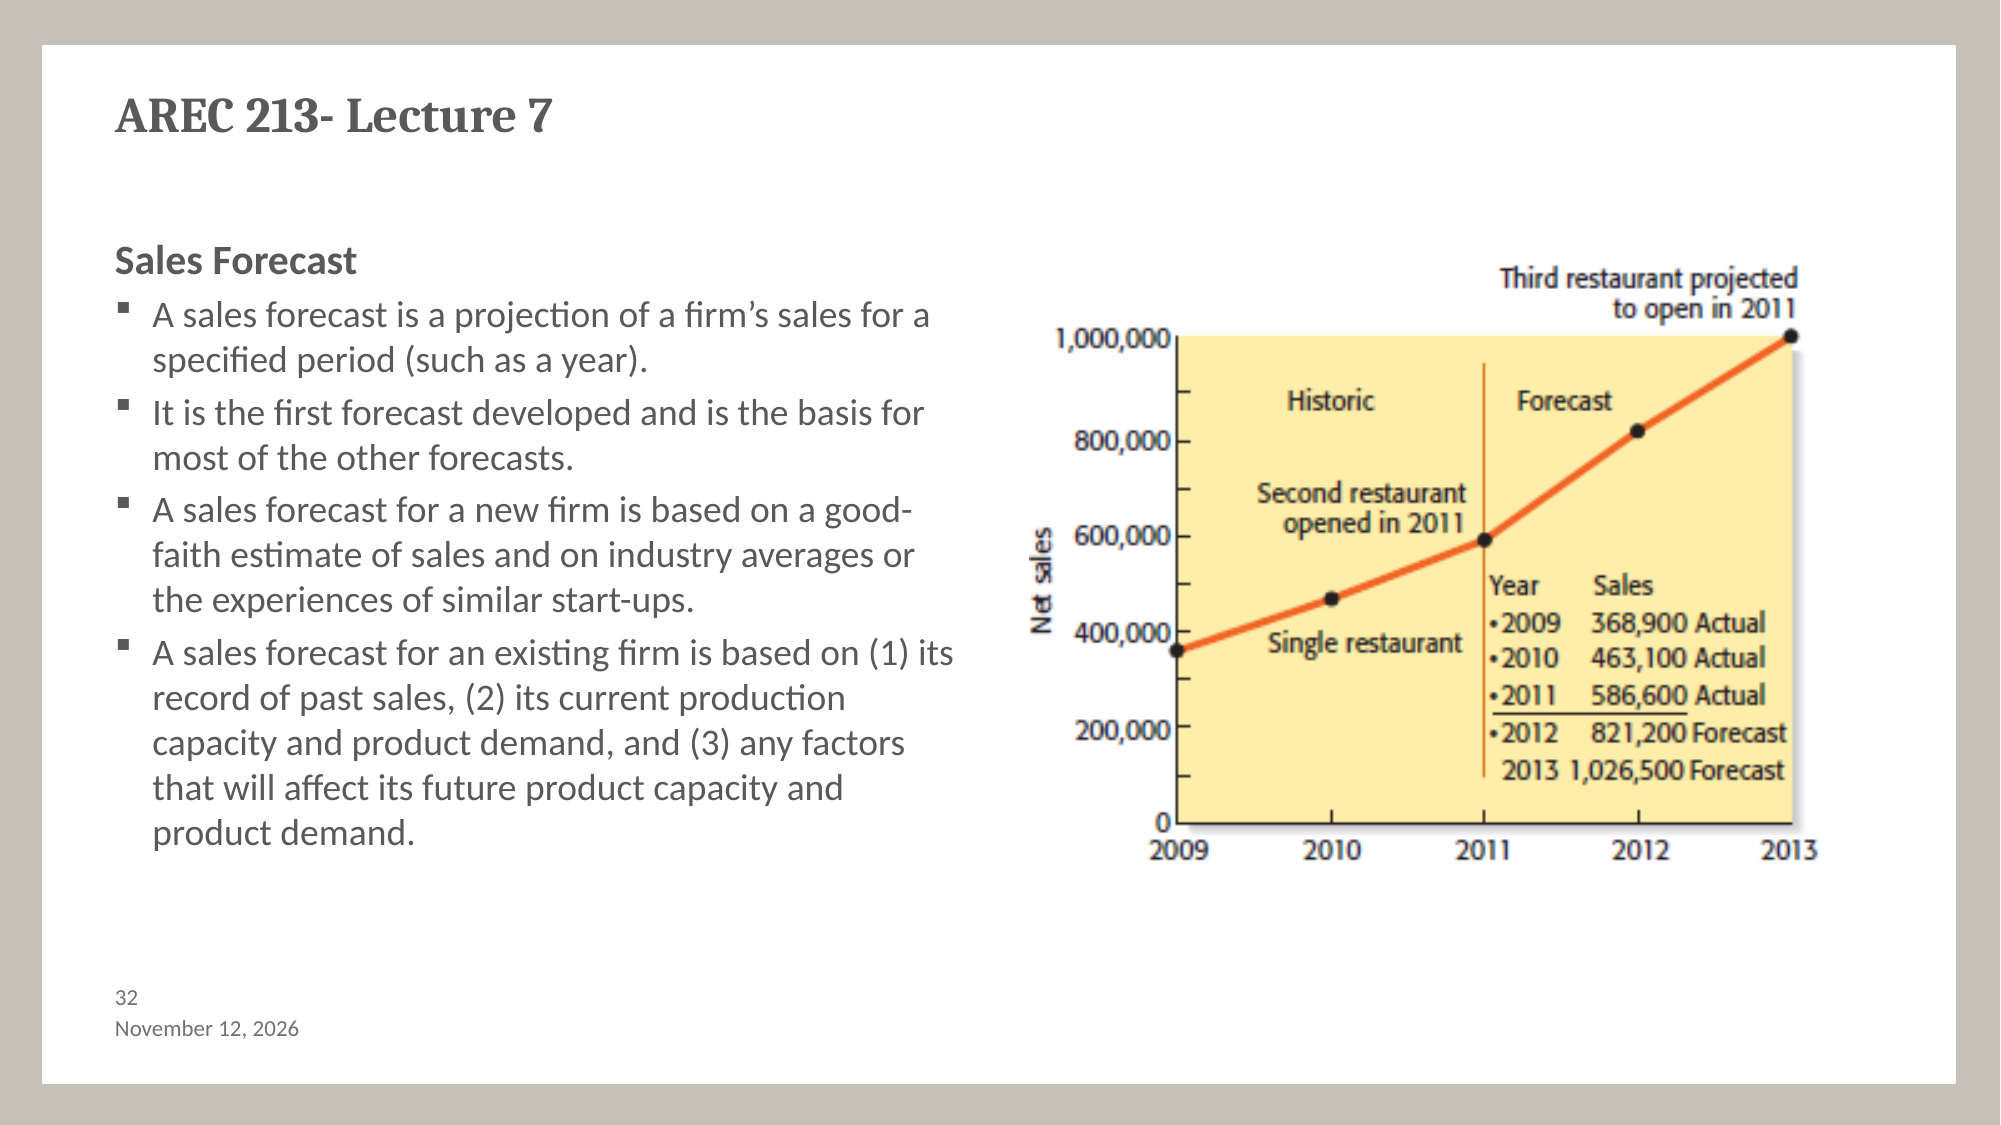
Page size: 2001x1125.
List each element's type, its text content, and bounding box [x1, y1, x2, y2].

slide_number 31 [99, 982, 180, 1013]
text_box [43, 45, 1955, 1084]
list Sales Forecast A sales forecast is a projection of a firm’s sales for a specified period (such as a year). It is the first forecast developed and is the basis for most of the other forecasts. A sales forecast for a new firm is based on a good-faith estimate of sales and on industry averages or the experiences of similar start-ups. A sales forecast for an existing firm is based on (1) its record of past sales, (2) its current production capacity and product demand, and (3) any factors that will affect its future product capacity and product demand. [99, 224, 976, 938]
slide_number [99, 1012, 500, 1043]
title AREC 213- Lecture 7 [99, 75, 1900, 188]
picture [1029, 224, 1858, 884]
